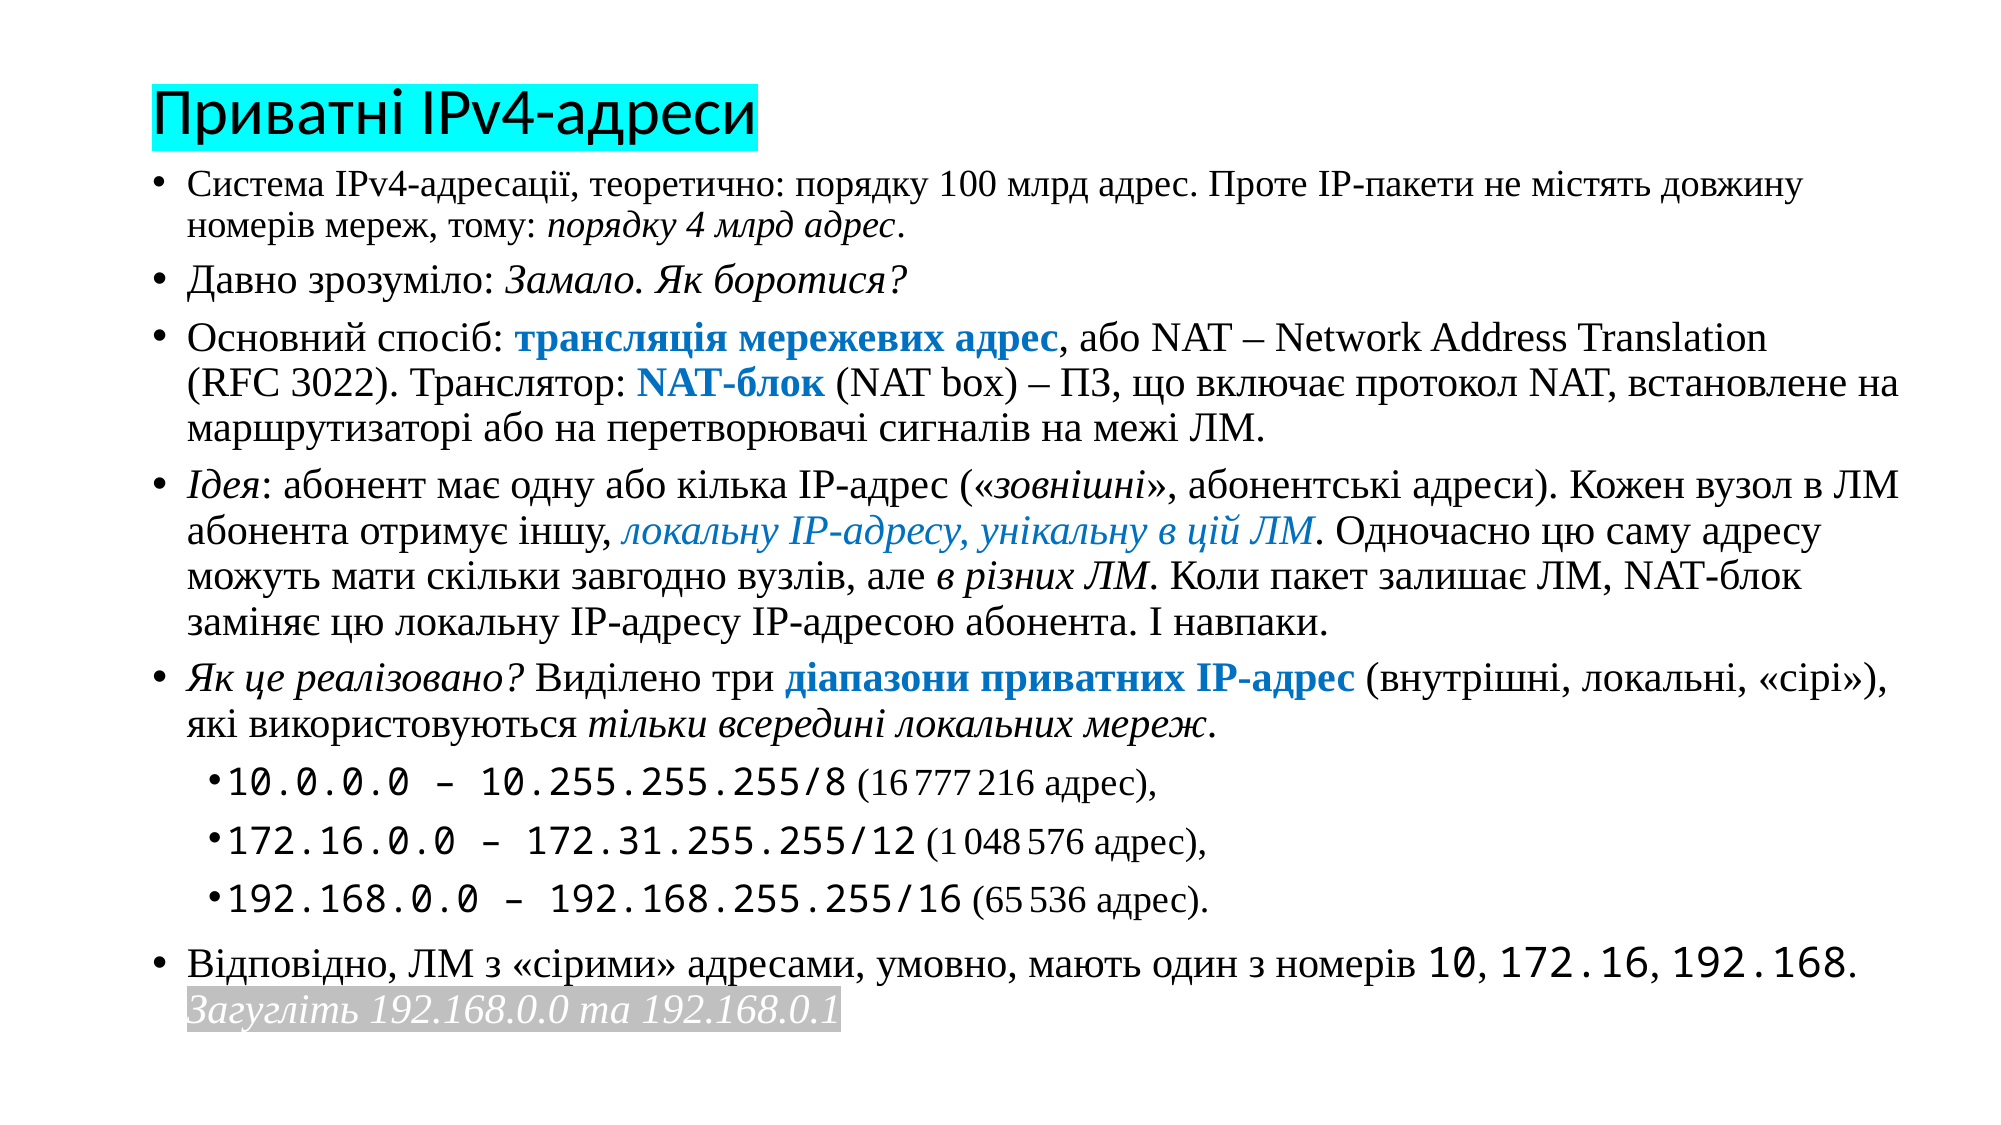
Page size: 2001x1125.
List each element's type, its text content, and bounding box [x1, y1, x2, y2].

title Приватні IPv4-адреси [137, 59, 1863, 155]
list Система IPv4-адресації, теоретично: порядку 100 млрд адрес. Проте IP-пакети не містять довжину номерів мереж, тому: порядку 4 млрд адрес. Давно зрозуміло: Замало. Як боротися? Основний спосіб: трансляція мережевих адрес, або NAT – Network Address Translation (RFC 3022). Транслятор: NAT-блок (NAT box) – ПЗ, що включає протокол NAT, встановлене на маршрутизаторі або на перетворювачі сигналів на межі ЛМ. Ідея: абонент має одну або кілька IP-адрес («зовнішні», абонентські адреси). Кожен вузол в ЛМ абонента отримує іншу, локальну IP-адресу, унікальну в цій ЛМ. Одночасно цю саму адресу можуть мати скільки завгодно вузлів, але в різних ЛМ. Коли пакет залишає ЛМ, NAT-блок заміняє цю локальну IP-адресу IP-адресою абонента. І навпаки. Як це реалізовано? Виділено три діапазони приватних IP-адрес (внутрішні, локальні, «сірі»), які використовуються тільки всередині локальних мереж. 10.0.0.0 – 10.255.255.255/8 (16 777 216 адрес), 172.16.0.0 – 172.31.255.255/12 (1 048 576 адрес), 192.168.0.0 – 192.168.255.255/16 (65 536 адрес). Відповідно, ЛМ з «сірими» адресами, умовно, мають один з номерів 10, 172.16, 192.168. Загугліть 192.168.0.0 та 192.168.0.1 [137, 155, 1941, 1044]
